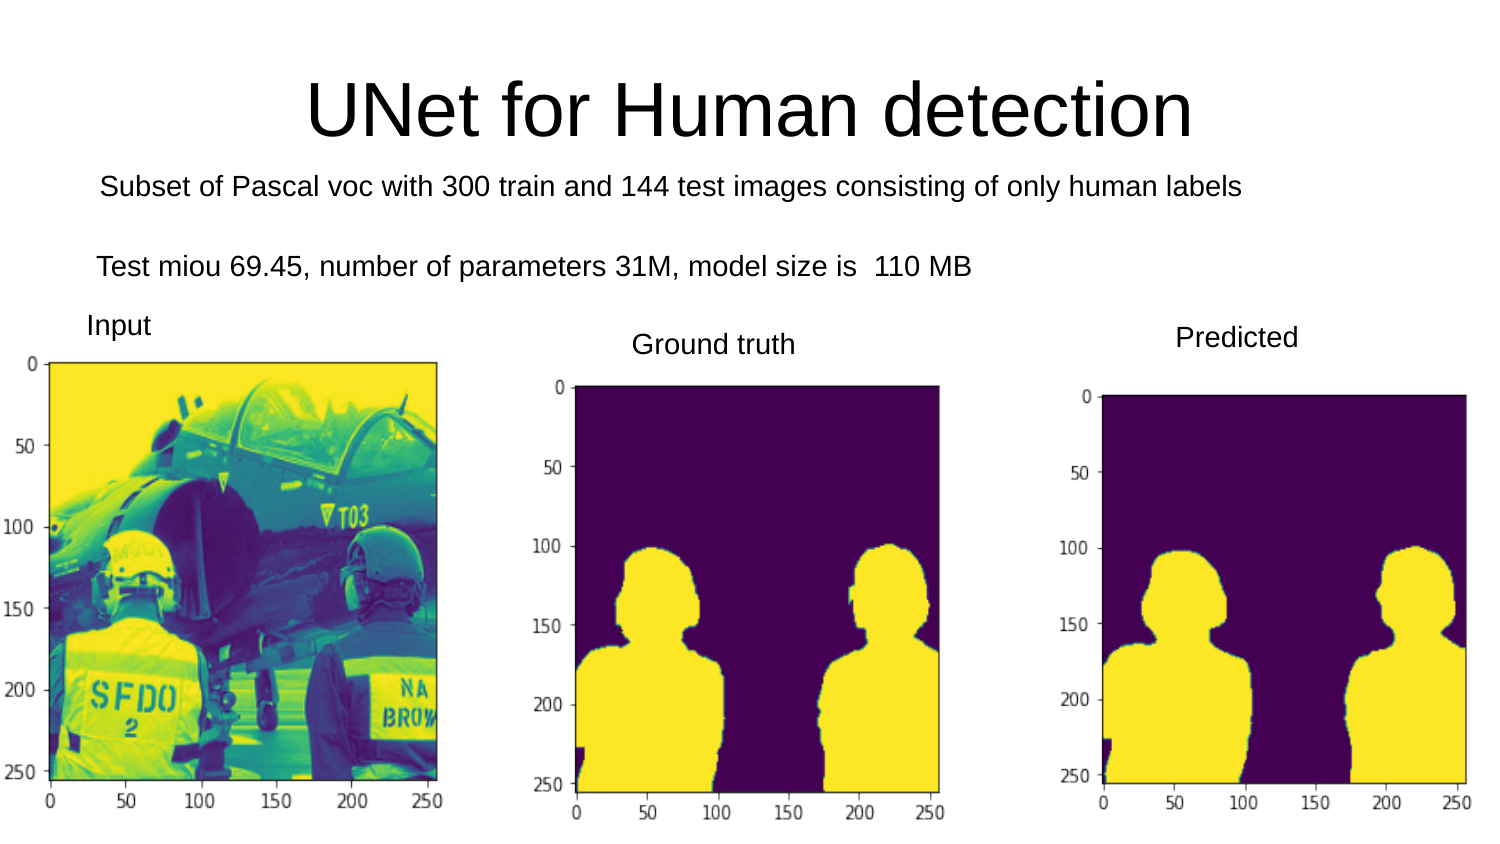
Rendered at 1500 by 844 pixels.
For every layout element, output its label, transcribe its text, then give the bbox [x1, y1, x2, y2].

text_box Input [71, 291, 324, 341]
text_box Subset of Pascal voc with 300 train and 144 test images consisting of only human labels [84, 152, 1265, 218]
text_box Ground truth [616, 309, 869, 365]
title UNet for Human detection [51, 44, 1449, 168]
picture [0, 342, 457, 826]
text_box Predicted [1160, 303, 1421, 369]
picture [1047, 377, 1484, 826]
text_box Test miou 69.45, number of parameters 31M, model size is 110 MB [81, 232, 1201, 297]
picture [520, 366, 957, 837]
